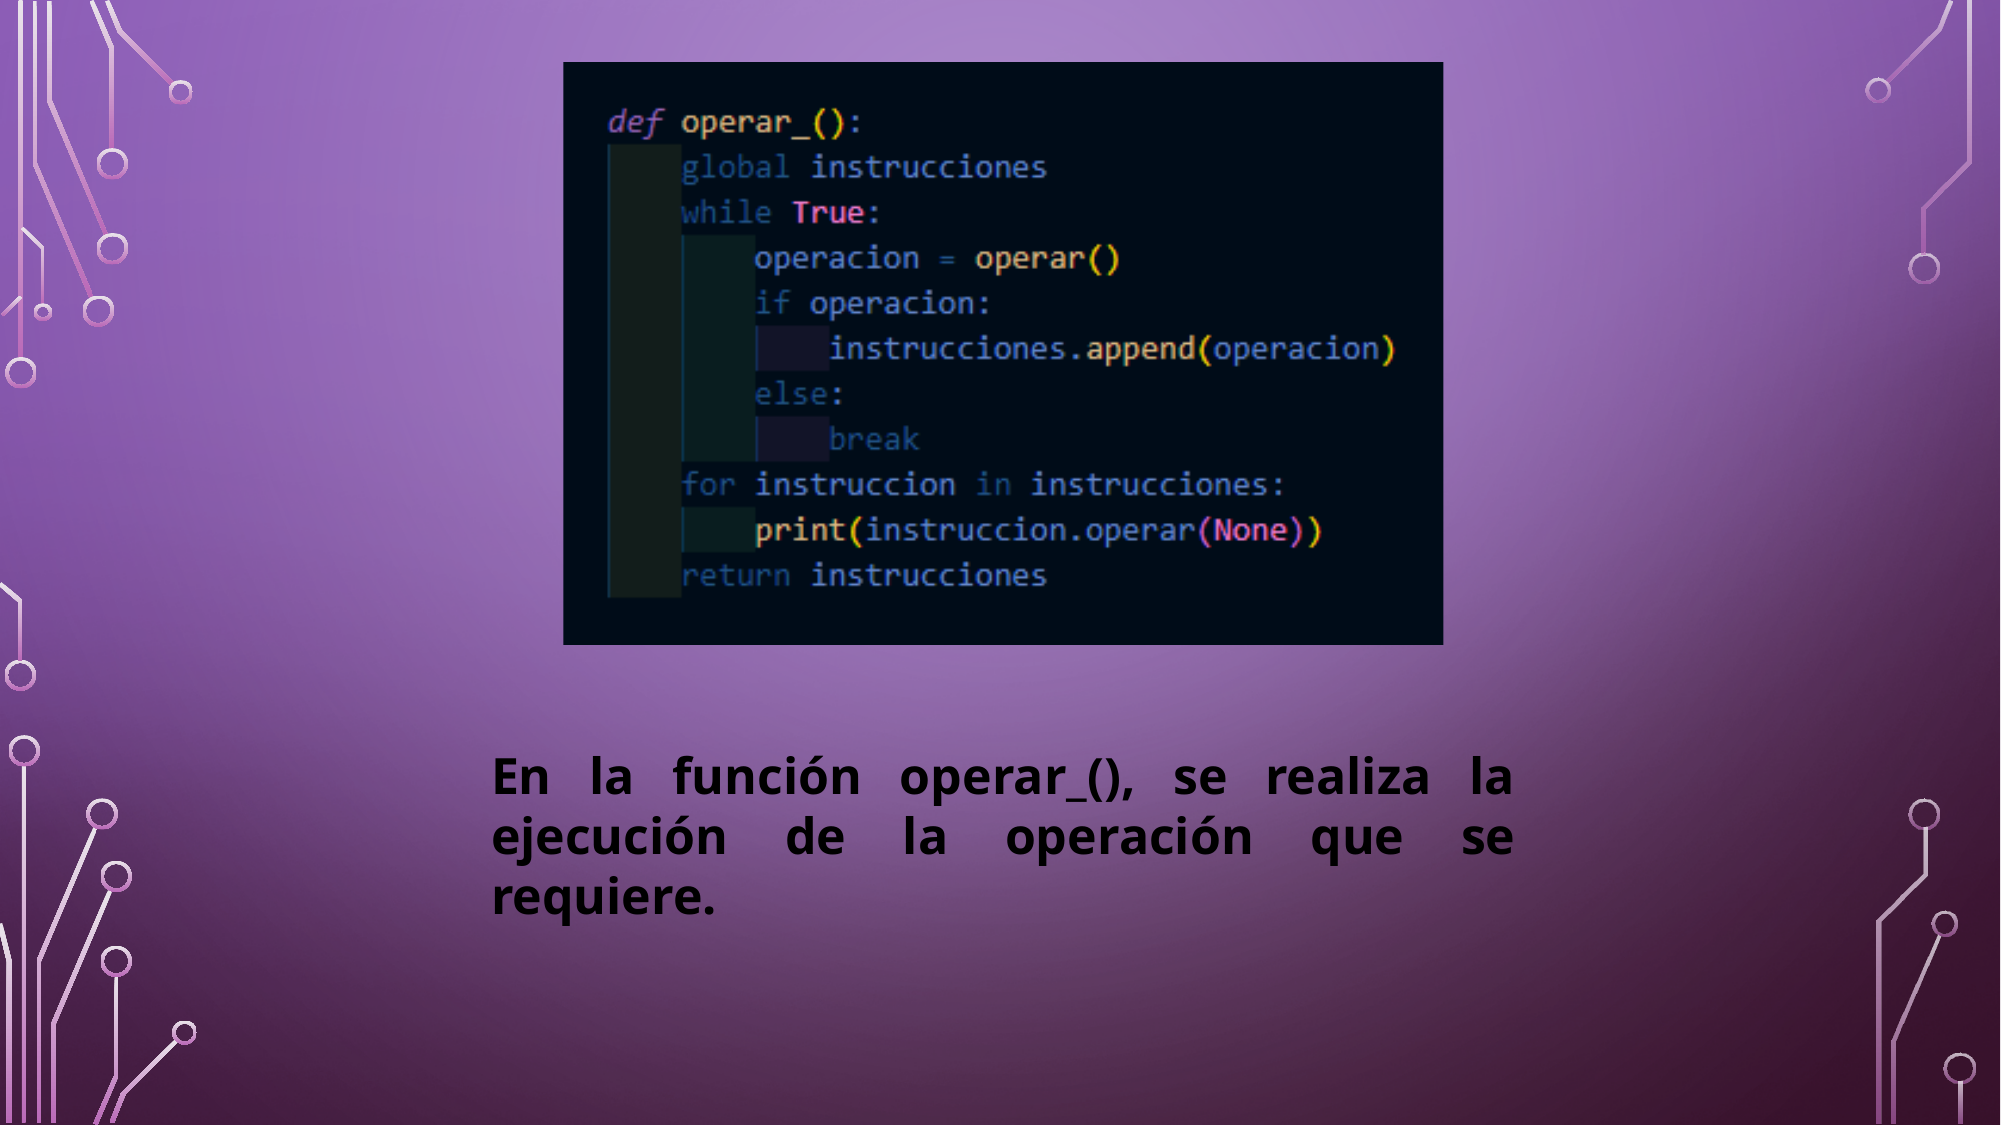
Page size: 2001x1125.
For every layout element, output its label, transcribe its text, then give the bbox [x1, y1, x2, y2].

text_box En la función operar_(), se realiza la ejecución de la operación que se requiere. [476, 736, 1531, 932]
picture [563, 61, 1444, 645]
